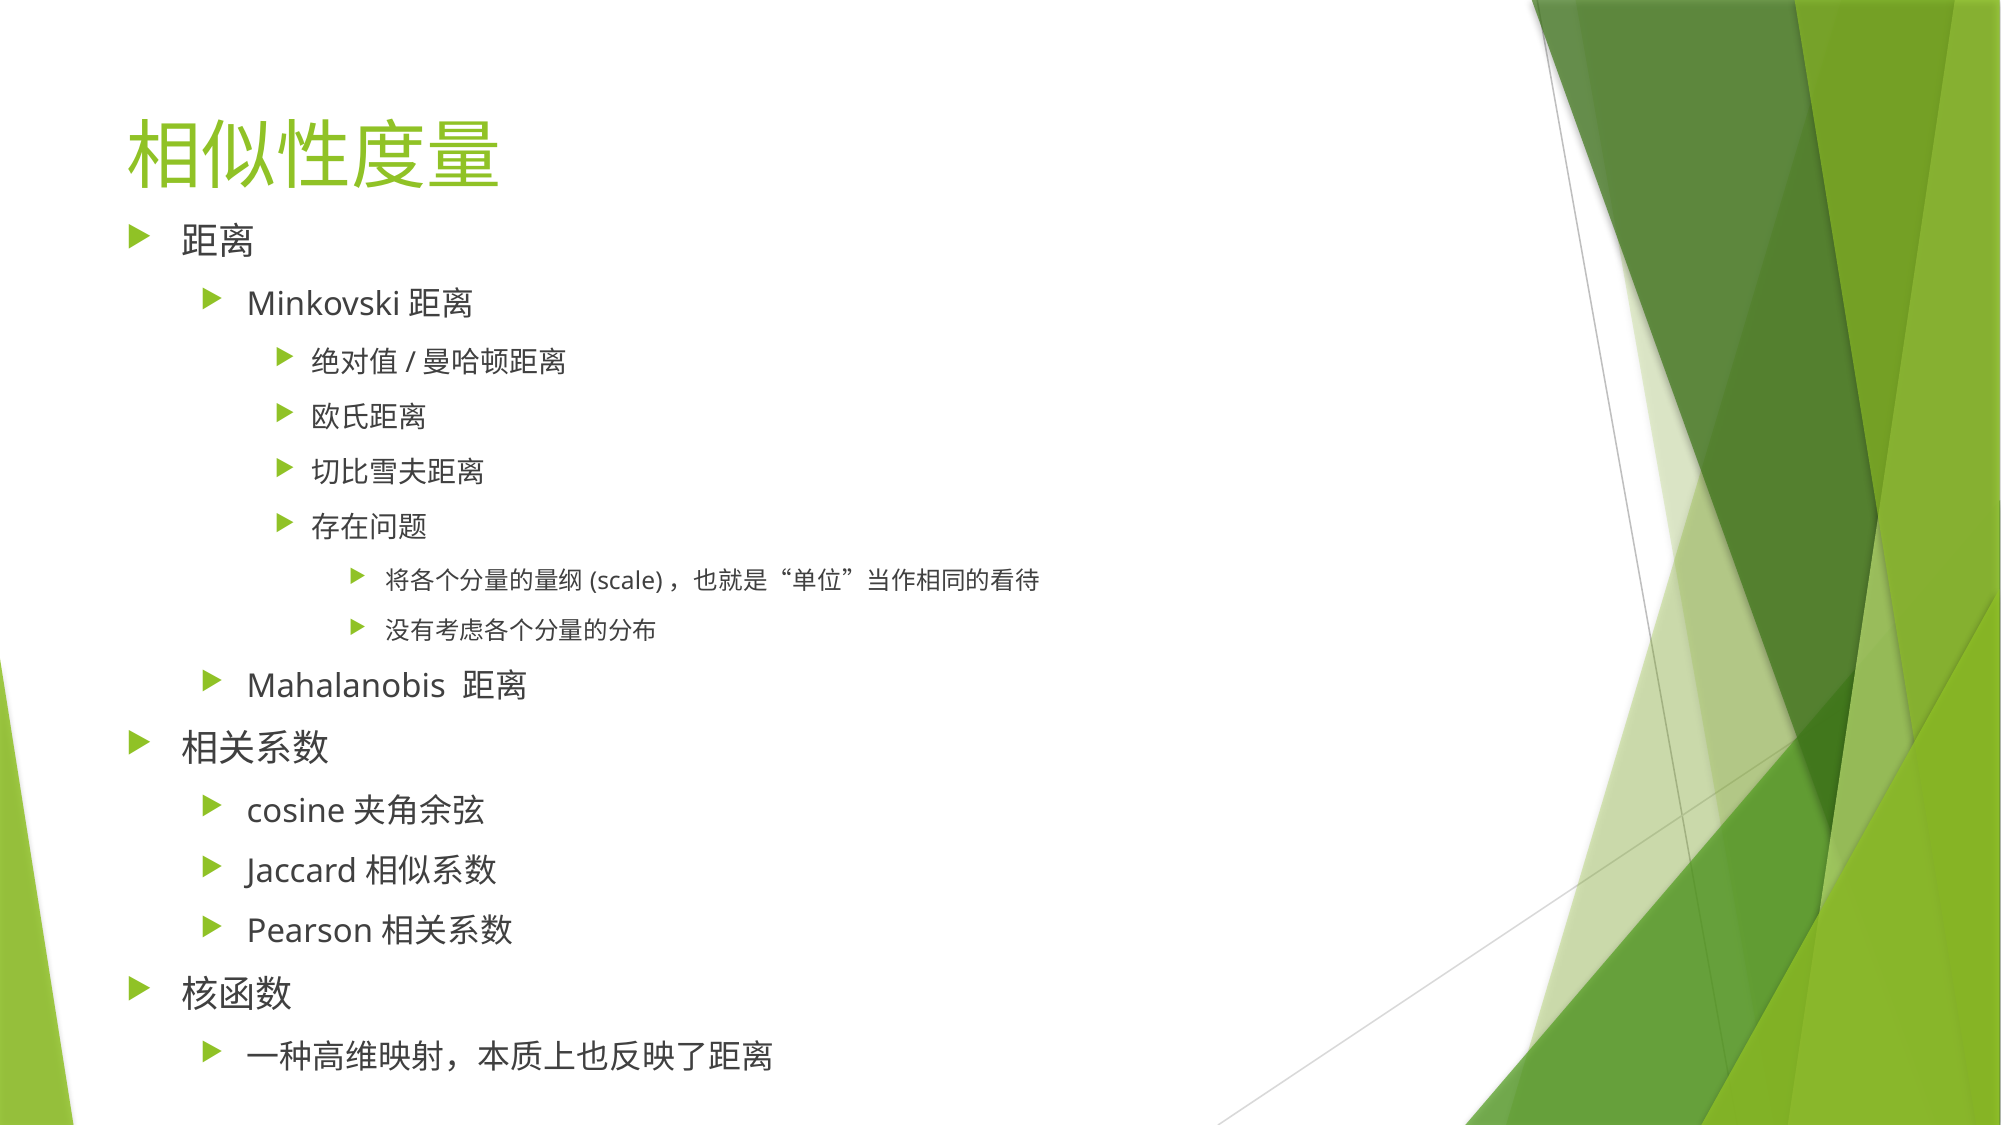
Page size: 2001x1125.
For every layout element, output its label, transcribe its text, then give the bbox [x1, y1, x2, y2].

title 相似性度量 [111, 99, 1522, 210]
list 距离 Minkovski距离 绝对值/曼哈顿距离 欧氏距离 切比雪夫距离 存在问题 将各个分量的量纲(scale)，也就是“单位”当作相同的看待 没有考虑各个分量的分布 Mahalanobis 距离 相关系数 cosine夹角余弦 Jaccard相似系数 Pearson相关系数 核函数 一种高维映射，本质上也反映了距离 [111, 210, 1522, 1090]
